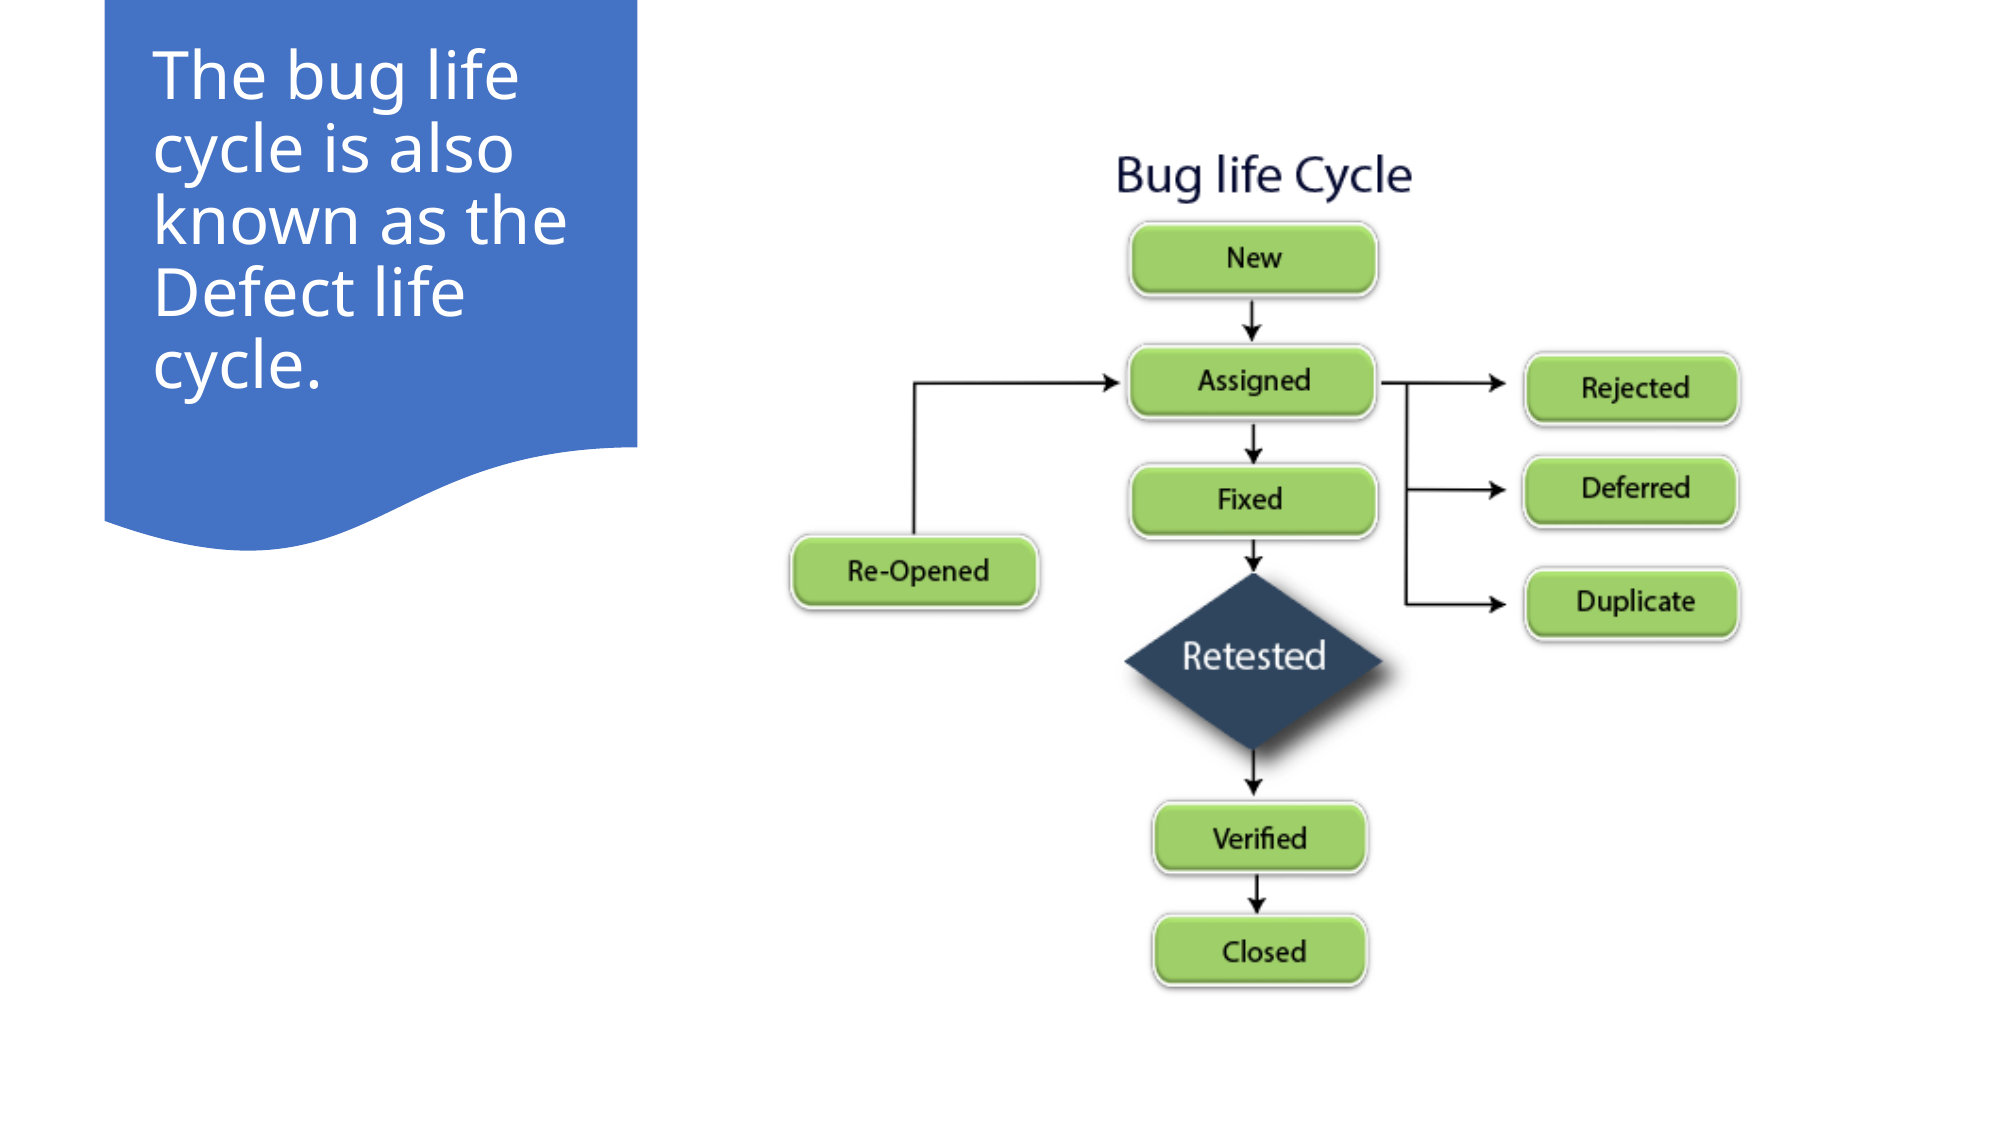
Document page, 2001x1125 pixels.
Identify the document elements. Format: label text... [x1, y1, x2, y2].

title The bug life cycle is also known as the Defect life cycle. [137, 28, 604, 417]
picture [736, 104, 1850, 1021]
text_box [103, 0, 639, 552]
